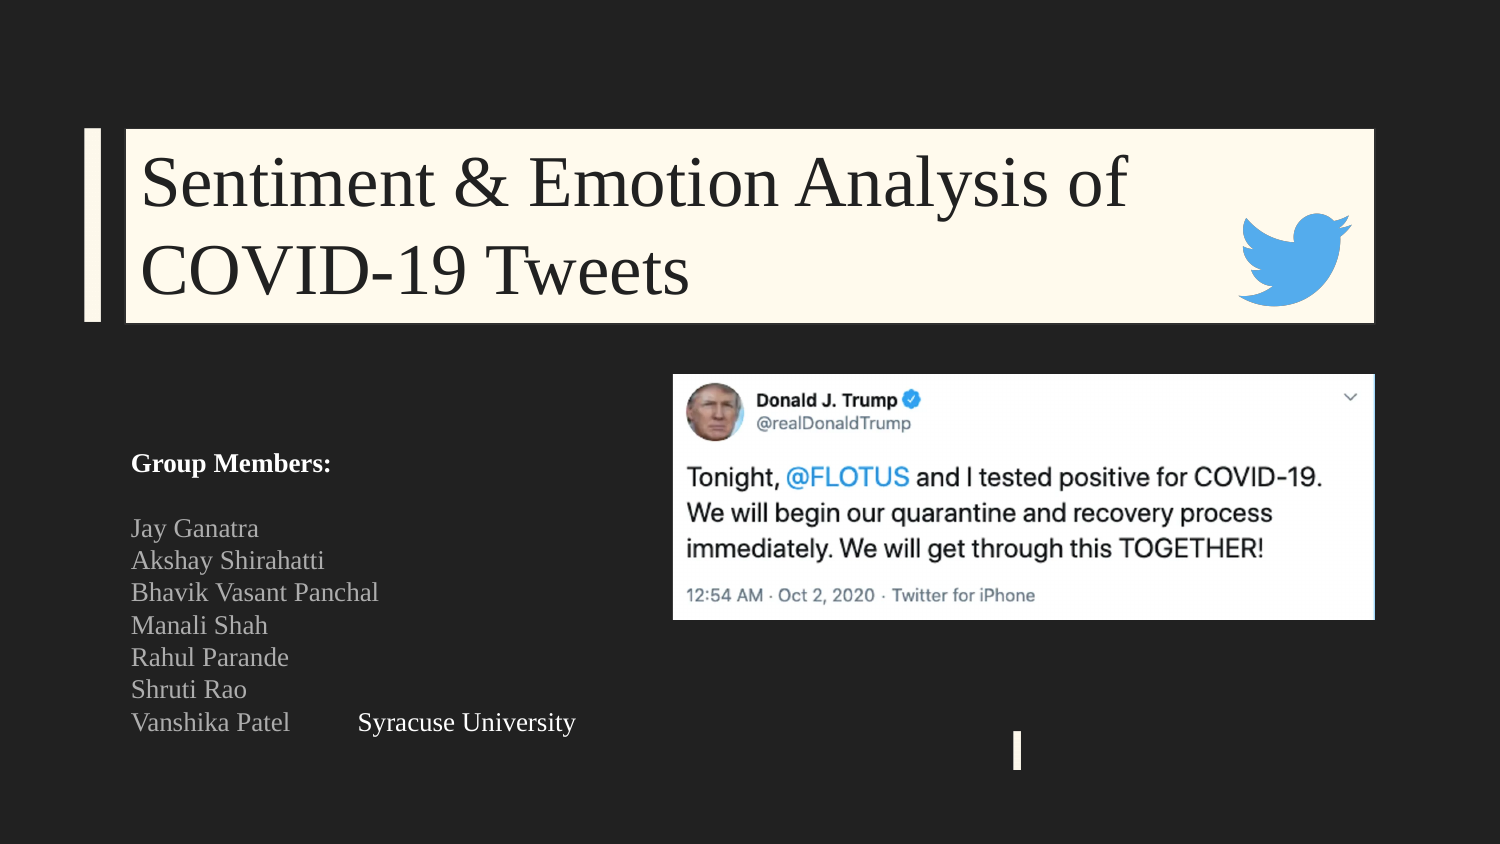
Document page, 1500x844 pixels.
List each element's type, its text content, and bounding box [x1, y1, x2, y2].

title Sentiment & Emotion Analysis of COVID-19 Tweets [125, 141, 1375, 324]
picture [0, 129, 190, 322]
subtitle Group Members: Jay Ganatra Akshay Shirahatti Bhavik Vasant Panchal Manali Shah Rahul Parande Shruti Rao Vanshika Patel Syracuse University [115, 430, 1431, 754]
picture [997, 732, 1037, 770]
text_box [125, 128, 1375, 141]
picture [672, 374, 1376, 620]
picture [1237, 213, 1353, 308]
